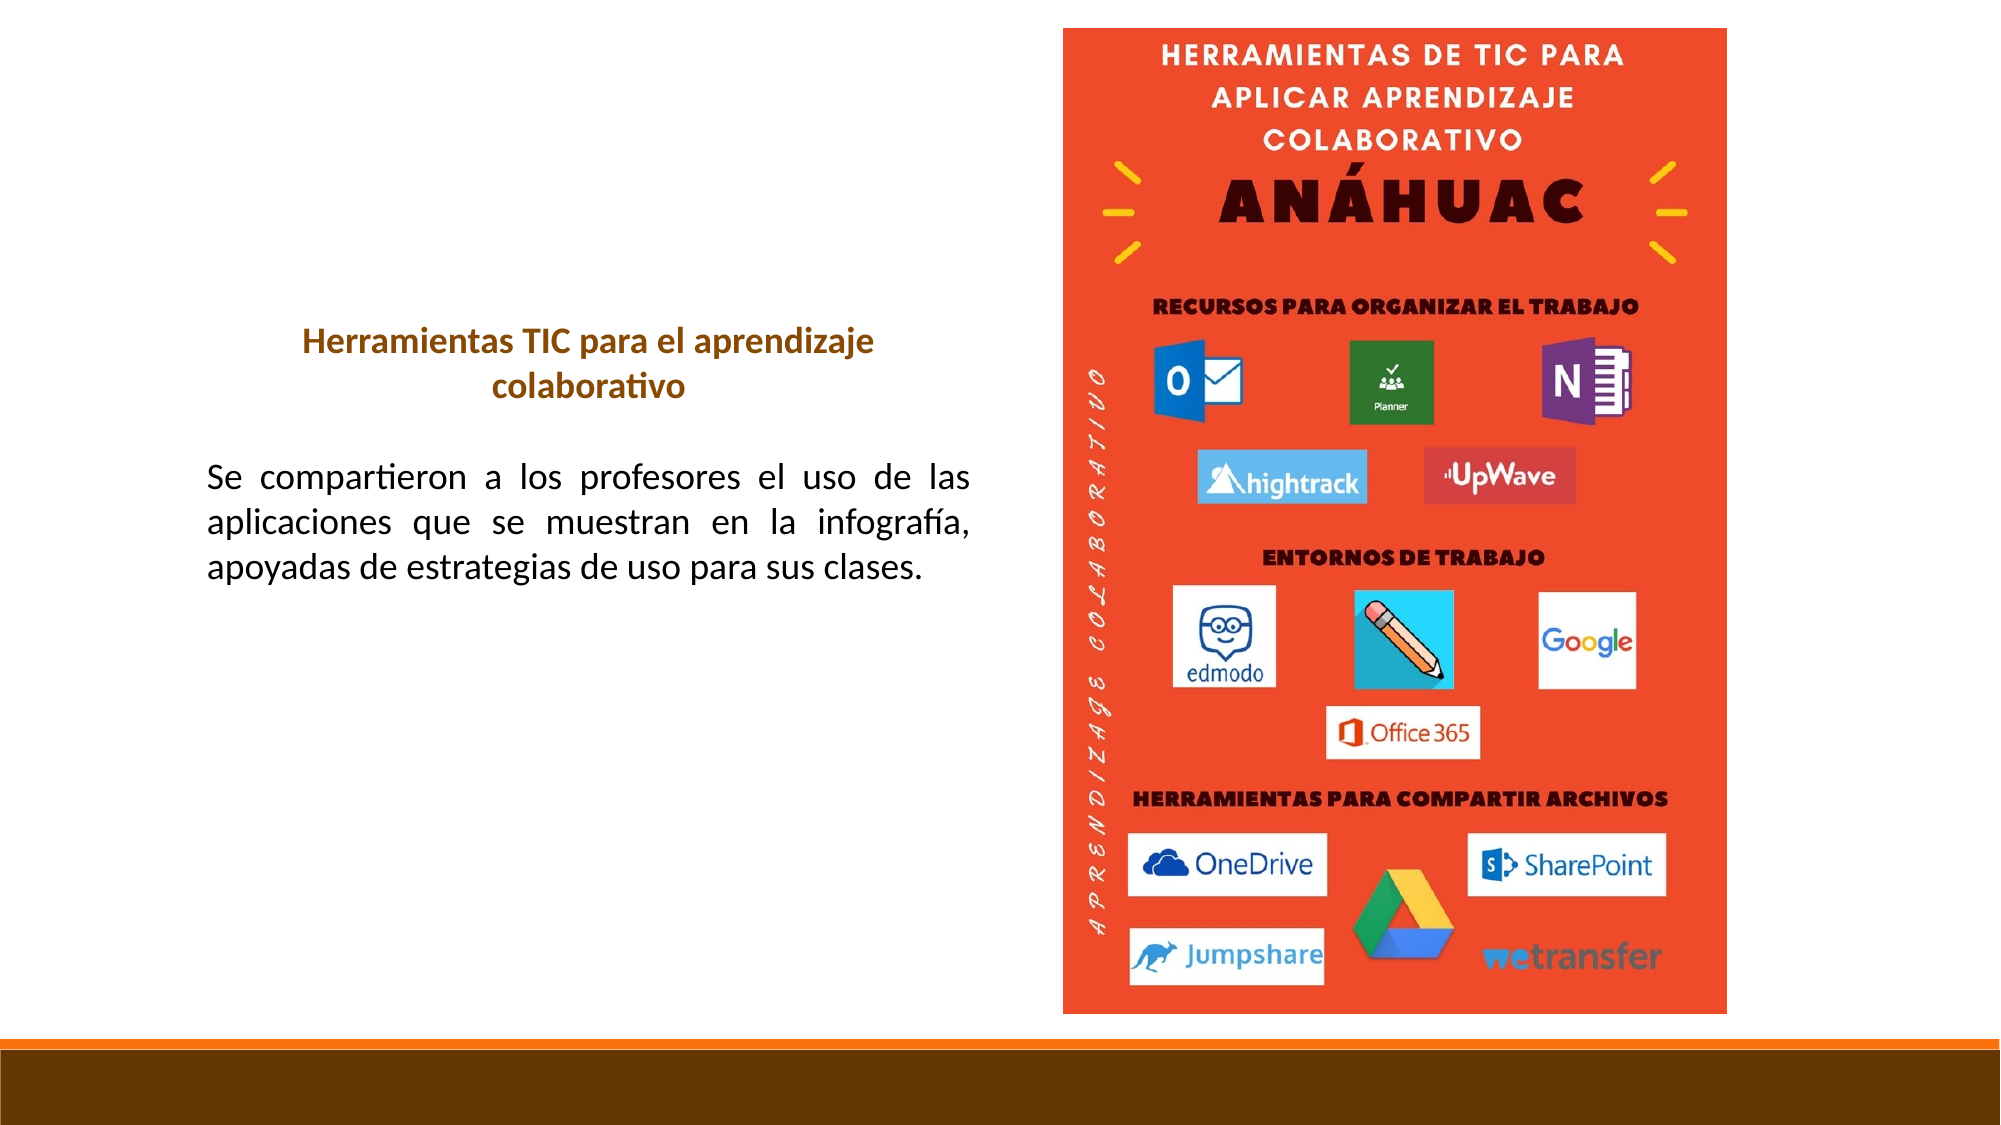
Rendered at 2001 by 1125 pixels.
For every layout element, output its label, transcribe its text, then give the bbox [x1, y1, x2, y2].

text_box Se compartieron a los profesores el uso de las aplicaciones que se muestran en la infografía, apoyadas de estrategias de uso para sus clases. [192, 445, 986, 595]
text_box Herramientas TIC para el aprendizaje colaborativo [192, 309, 986, 414]
picture [1063, 28, 1728, 1014]
